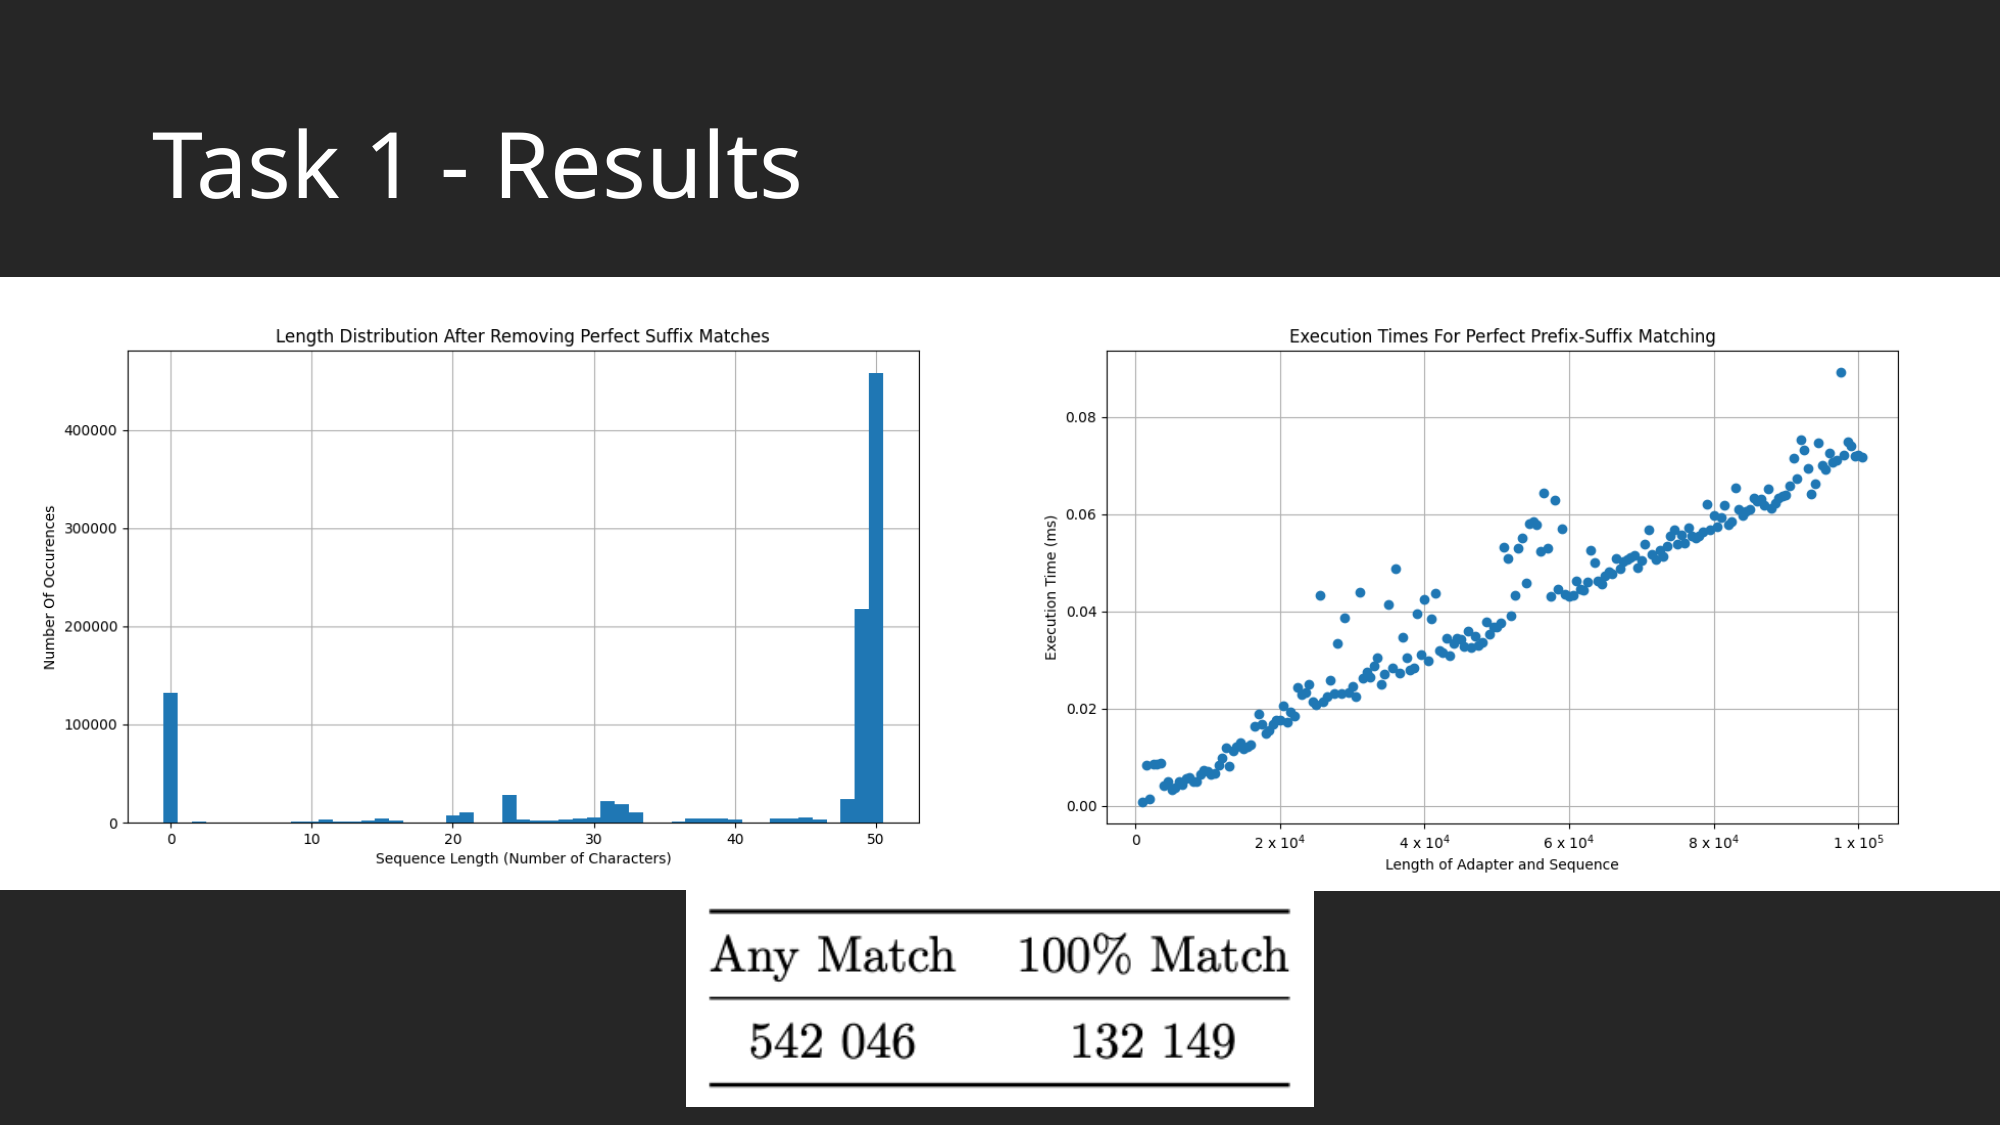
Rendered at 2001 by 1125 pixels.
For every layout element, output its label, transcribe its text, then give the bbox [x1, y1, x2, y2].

title Task 1 - Results [137, 59, 1863, 277]
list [0, 277, 979, 890]
picture [686, 277, 2000, 1107]
